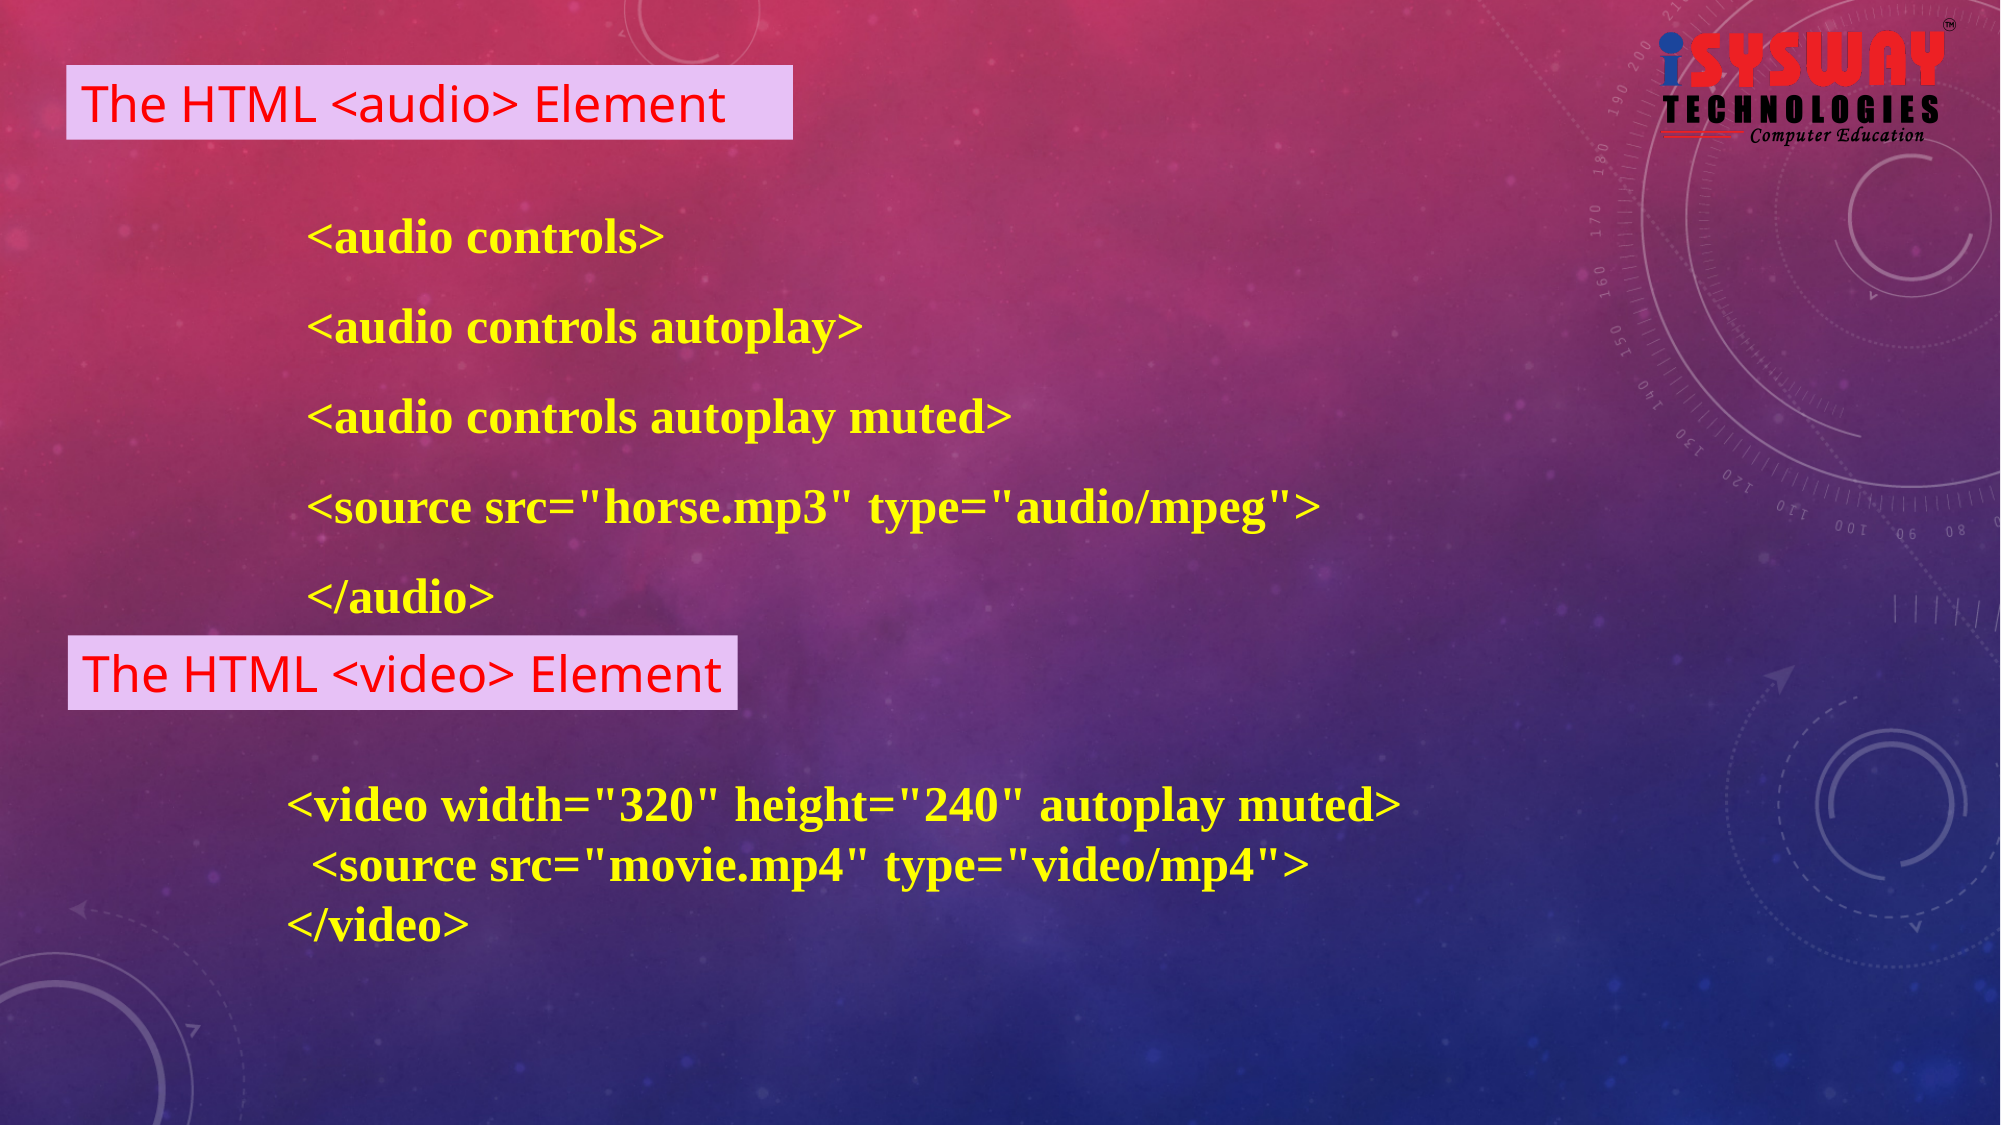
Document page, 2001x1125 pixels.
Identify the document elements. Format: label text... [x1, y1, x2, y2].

text_box The HTML <audio> Element [66, 65, 793, 140]
picture [0, 0, 2001, 1125]
text_box The HTML <video> Element [67, 635, 738, 710]
text_box <video width="320" height="240" autoplay muted> <source src="movie.mp4" type="video/mp4"> </video> [271, 764, 1532, 960]
text_box <audio controls> <audio controls autoplay> <audio controls autoplay muted> <source src="horse.mp3" type="audio/mpeg"> </audio> [291, 165, 1338, 631]
